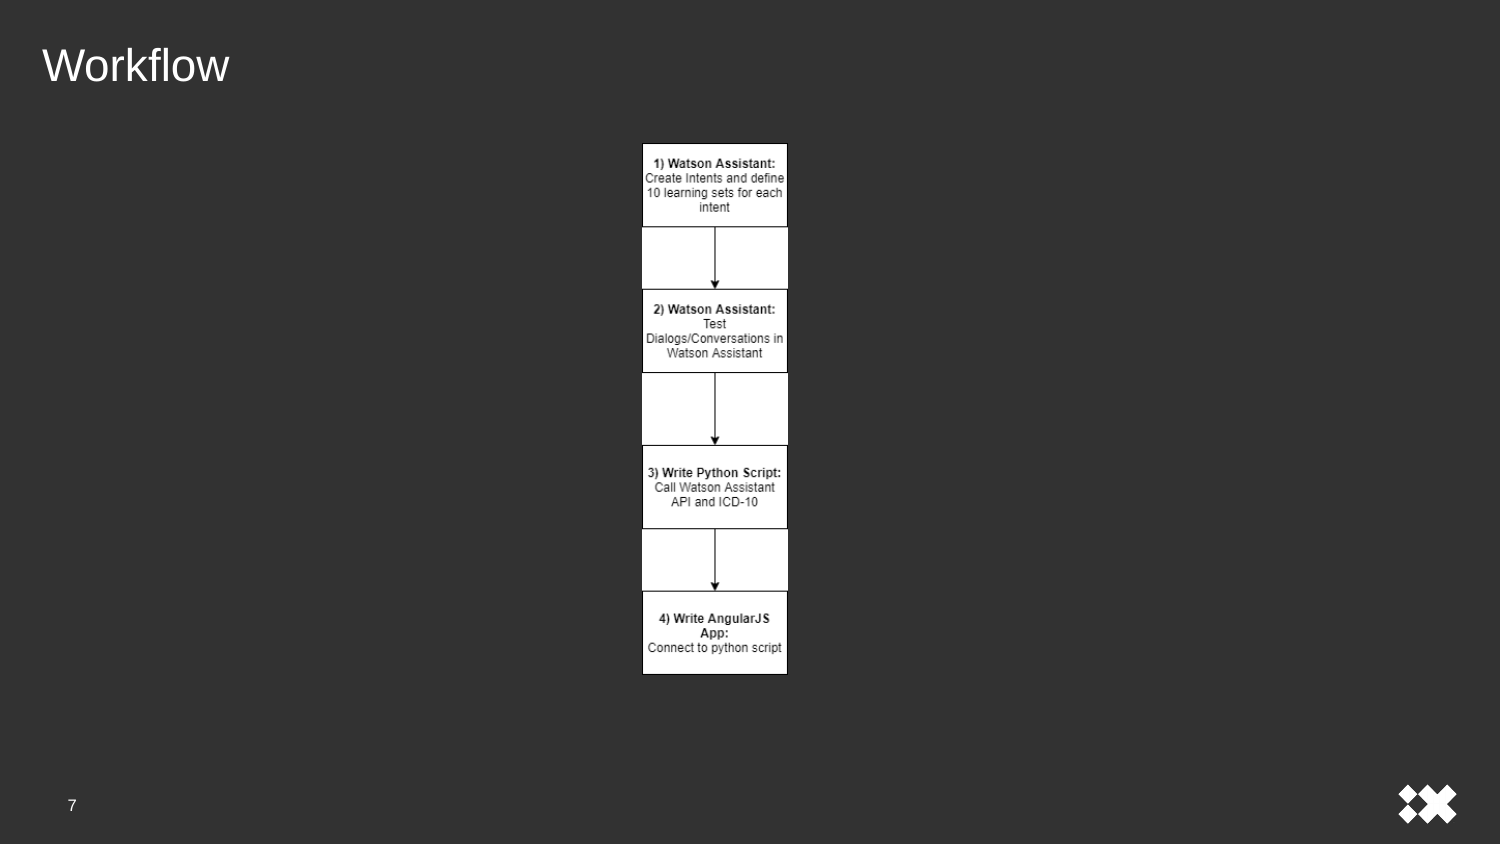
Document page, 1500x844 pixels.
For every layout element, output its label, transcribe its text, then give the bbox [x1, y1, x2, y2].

slide_number 7 [41, 788, 103, 822]
picture [1398, 784, 1457, 824]
title Workflow [41, 41, 1457, 91]
picture [641, 143, 789, 676]
